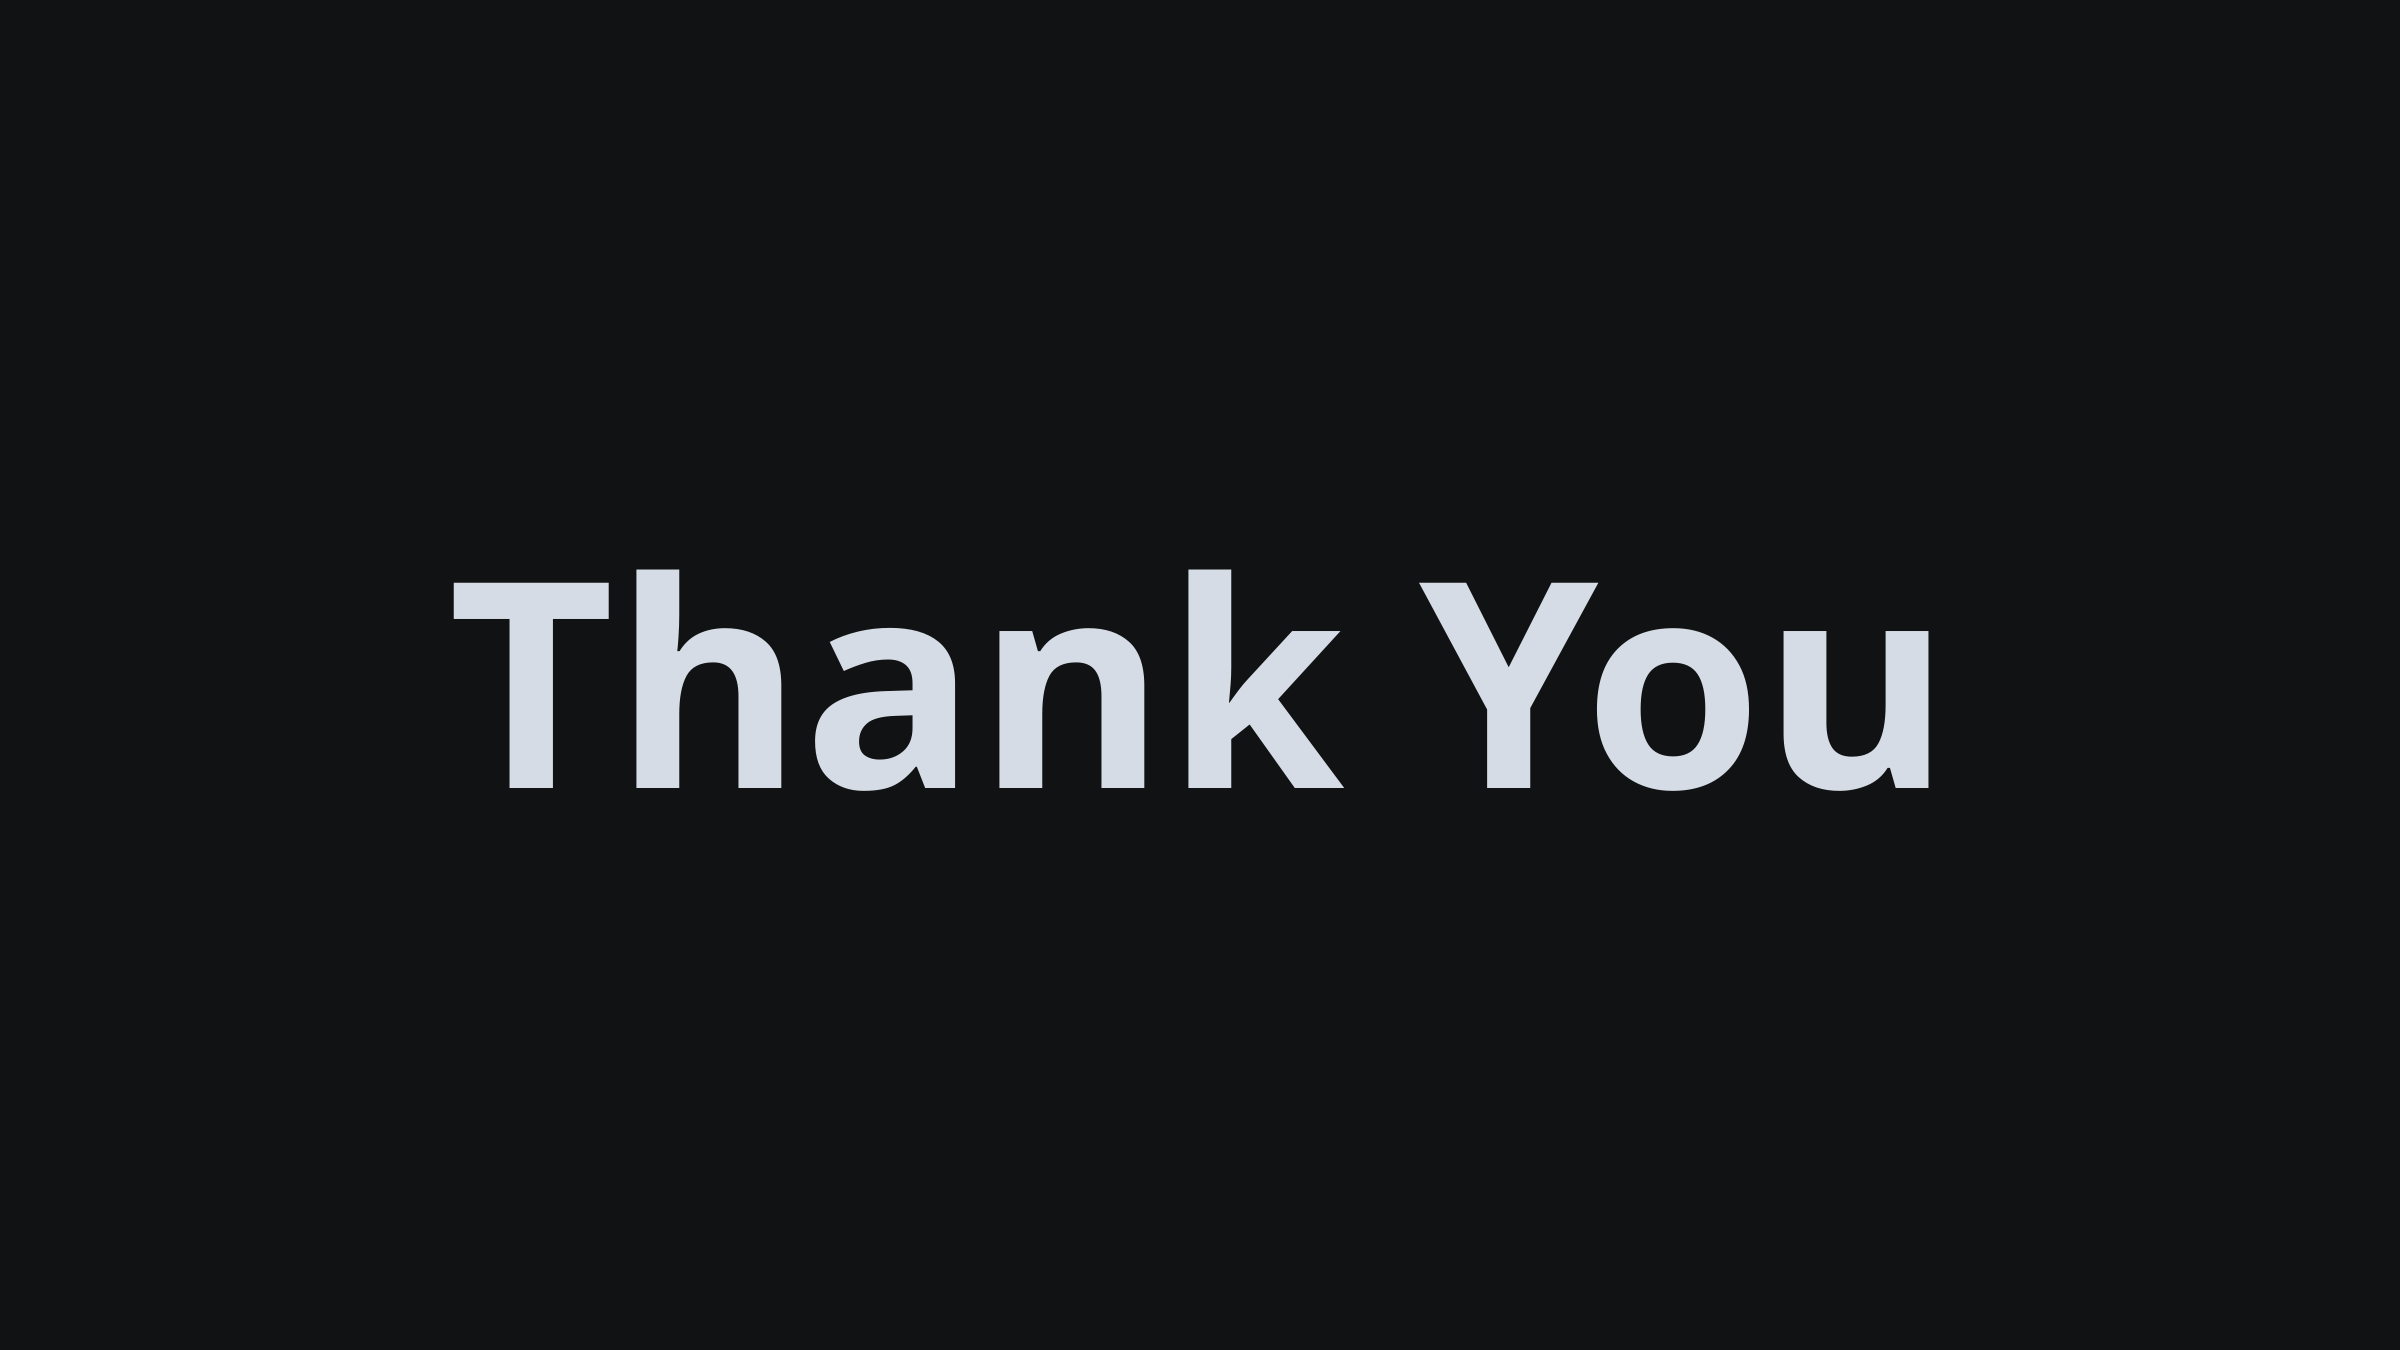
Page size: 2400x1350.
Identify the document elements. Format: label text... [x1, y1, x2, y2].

text_box Thank You [433, 493, 1967, 854]
